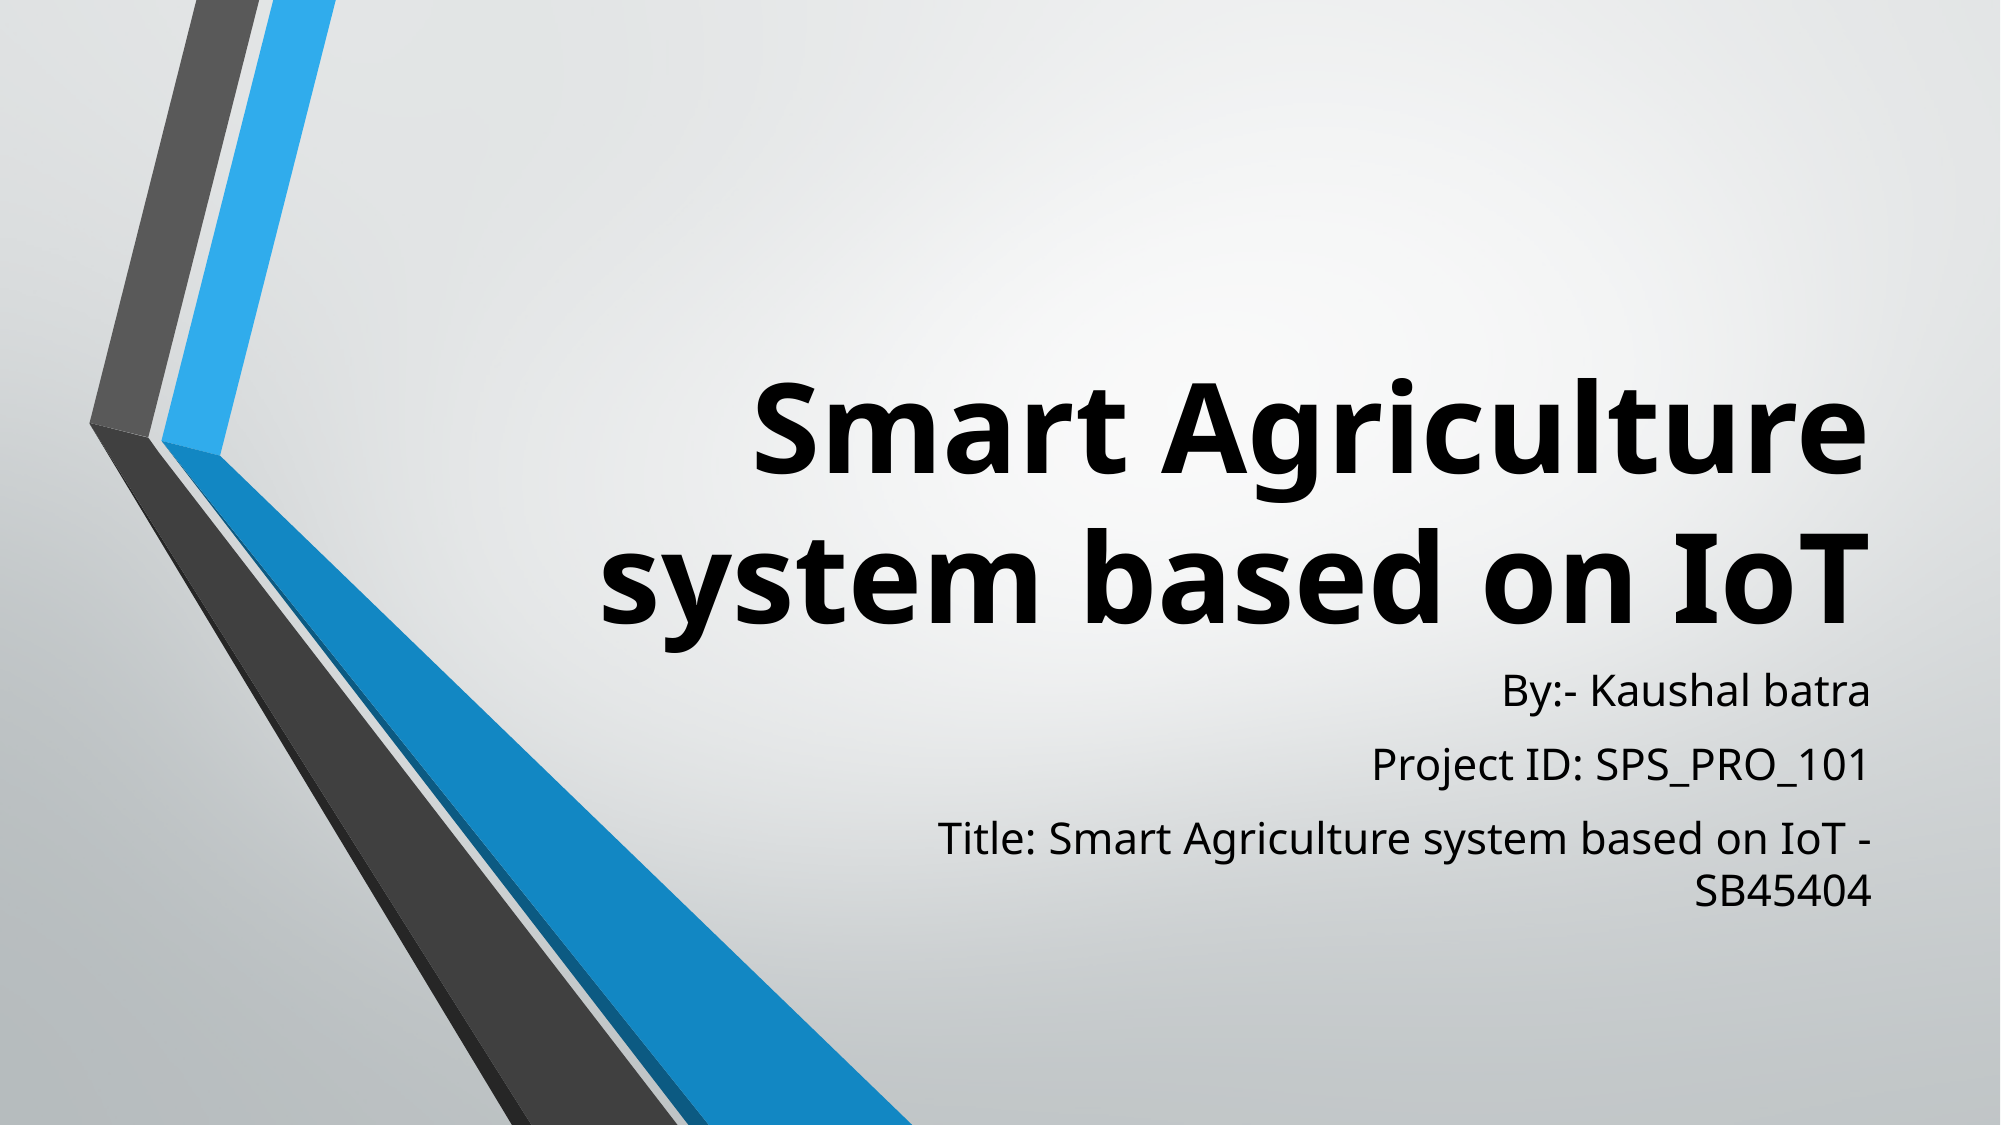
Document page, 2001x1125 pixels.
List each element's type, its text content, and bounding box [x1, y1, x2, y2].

subtitle By:- Kaushal batra Project ID: SPS_PRO_101 Title: Smart Agriculture system based on IoT - SB45404 [740, 655, 1887, 884]
title Smart Agriculture system based on IoT [480, 226, 1887, 656]
